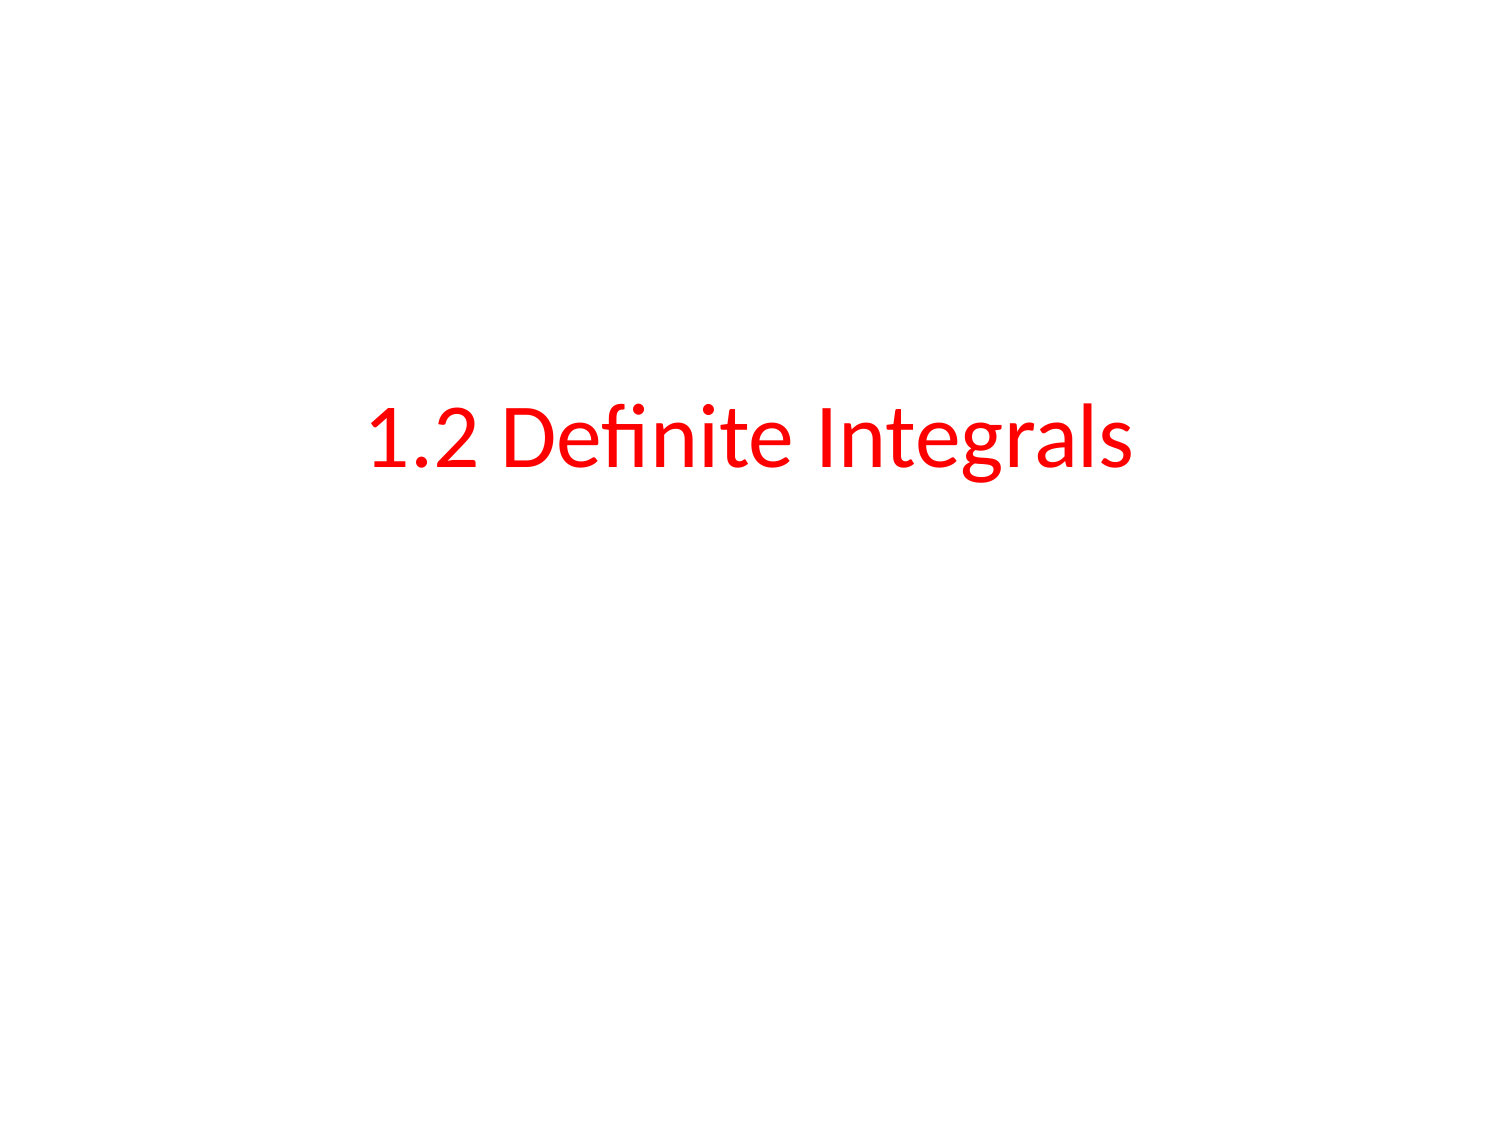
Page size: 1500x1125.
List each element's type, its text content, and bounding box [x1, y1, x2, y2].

title 1.2 Definite Integrals [75, 337, 1425, 525]
